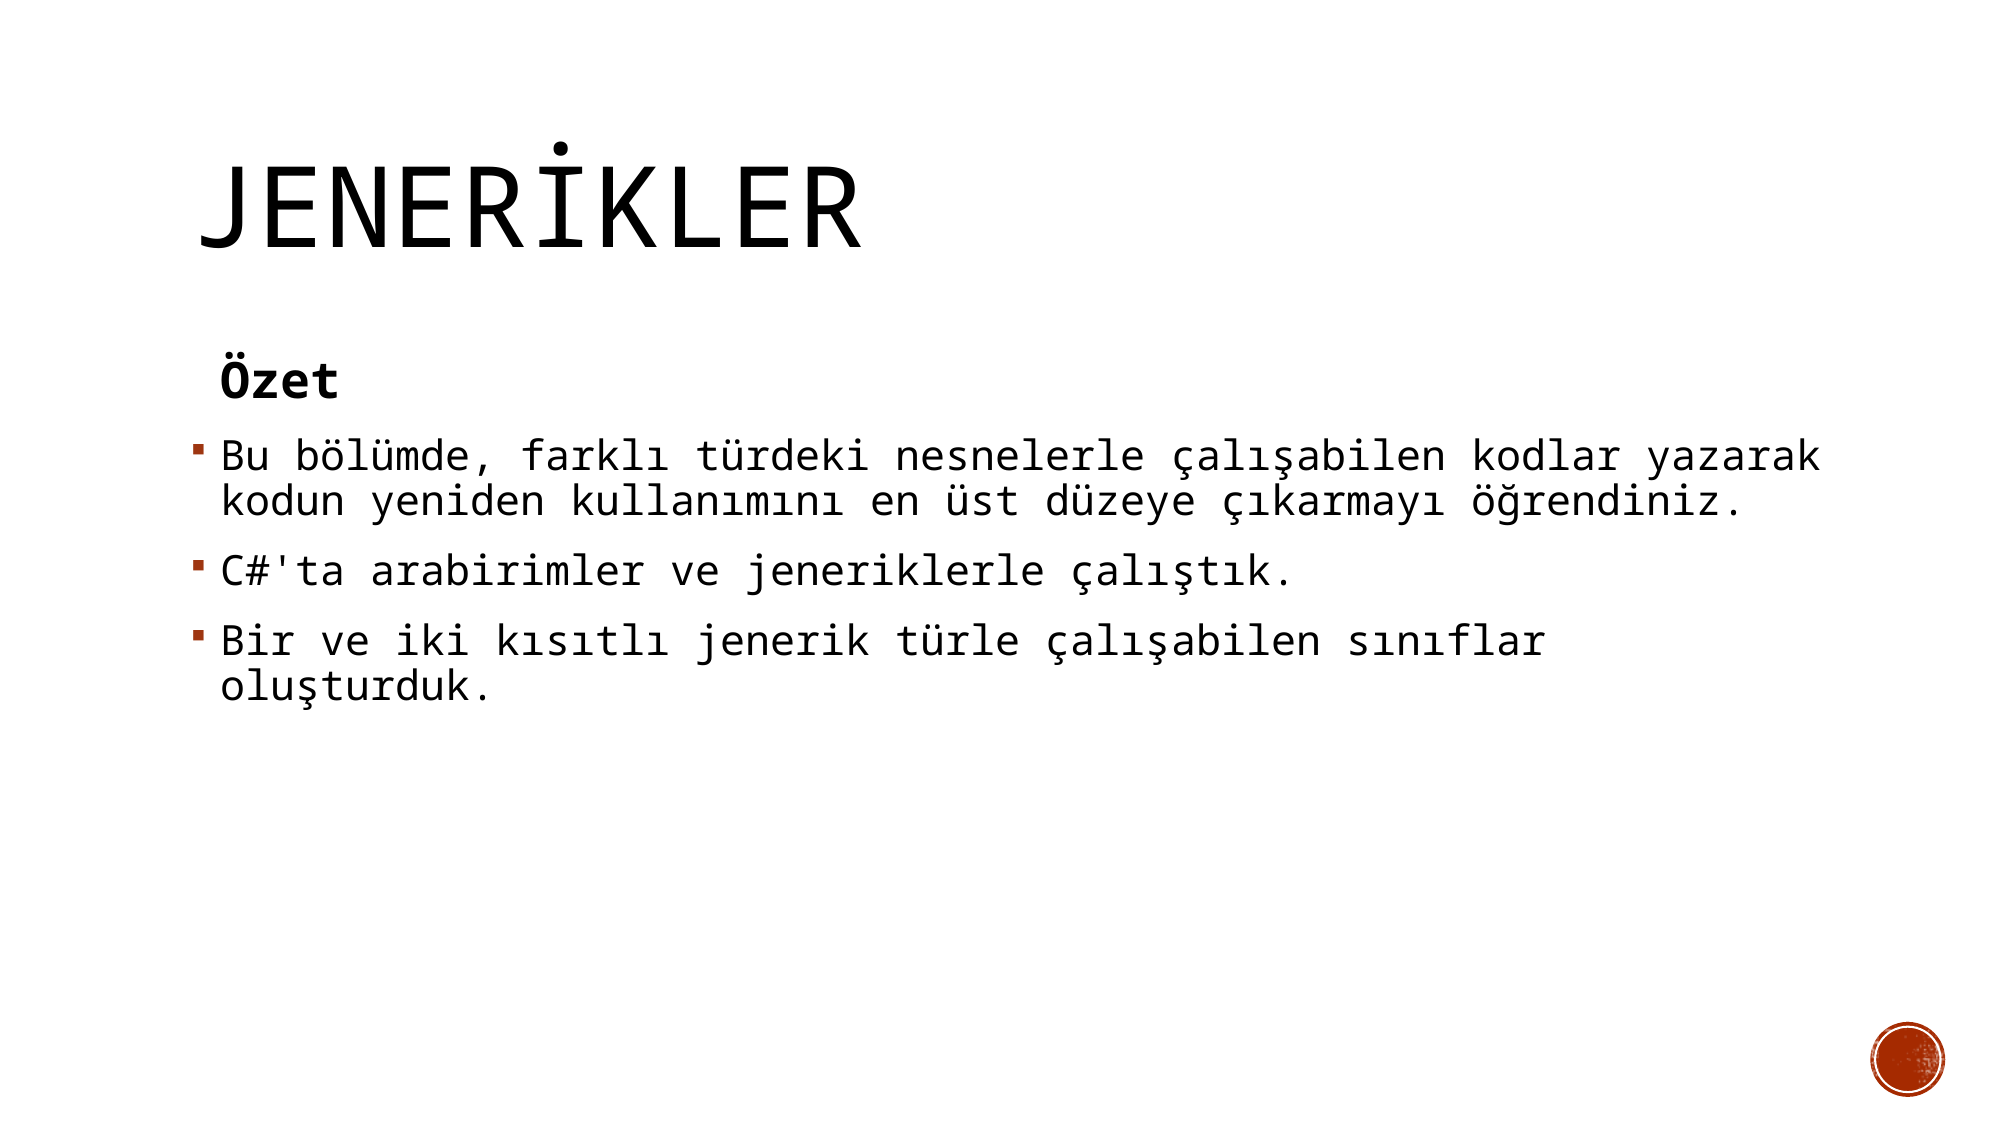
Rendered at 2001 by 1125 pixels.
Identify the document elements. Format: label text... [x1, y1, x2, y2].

title JENERİKLER [175, 79, 1826, 344]
list Özet Bu bölümde, farklı türdeki nesnelerle çalışabilen kodlar yazarak kodun yeniden kullanımını en üst düzeye çıkarmayı öğrendiniz. C#'ta arabirimler ve jeneriklerle çalıştık. Bir ve iki kısıtlı jenerik türle çalışabilen sınıflar oluşturduk. [175, 348, 1846, 1013]
